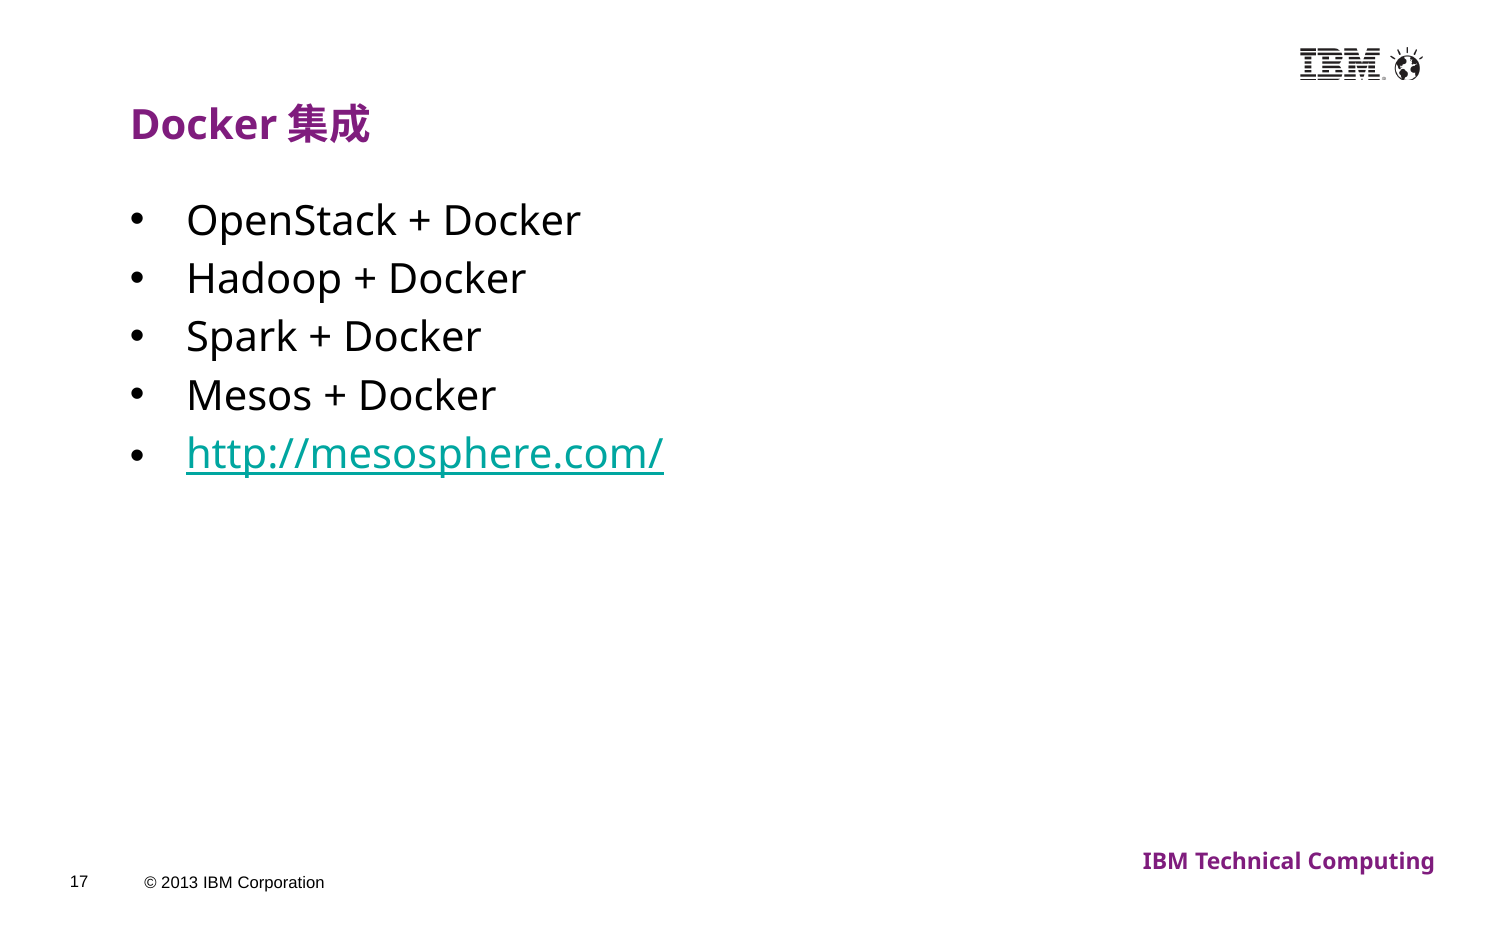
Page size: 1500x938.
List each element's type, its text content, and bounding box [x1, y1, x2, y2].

title Docker集成 [115, 90, 1425, 187]
list OpenStack + Docker Hadoop + Docker Spark + Docker Mesos + Docker http://mesosphere.com/ [115, 187, 1425, 894]
